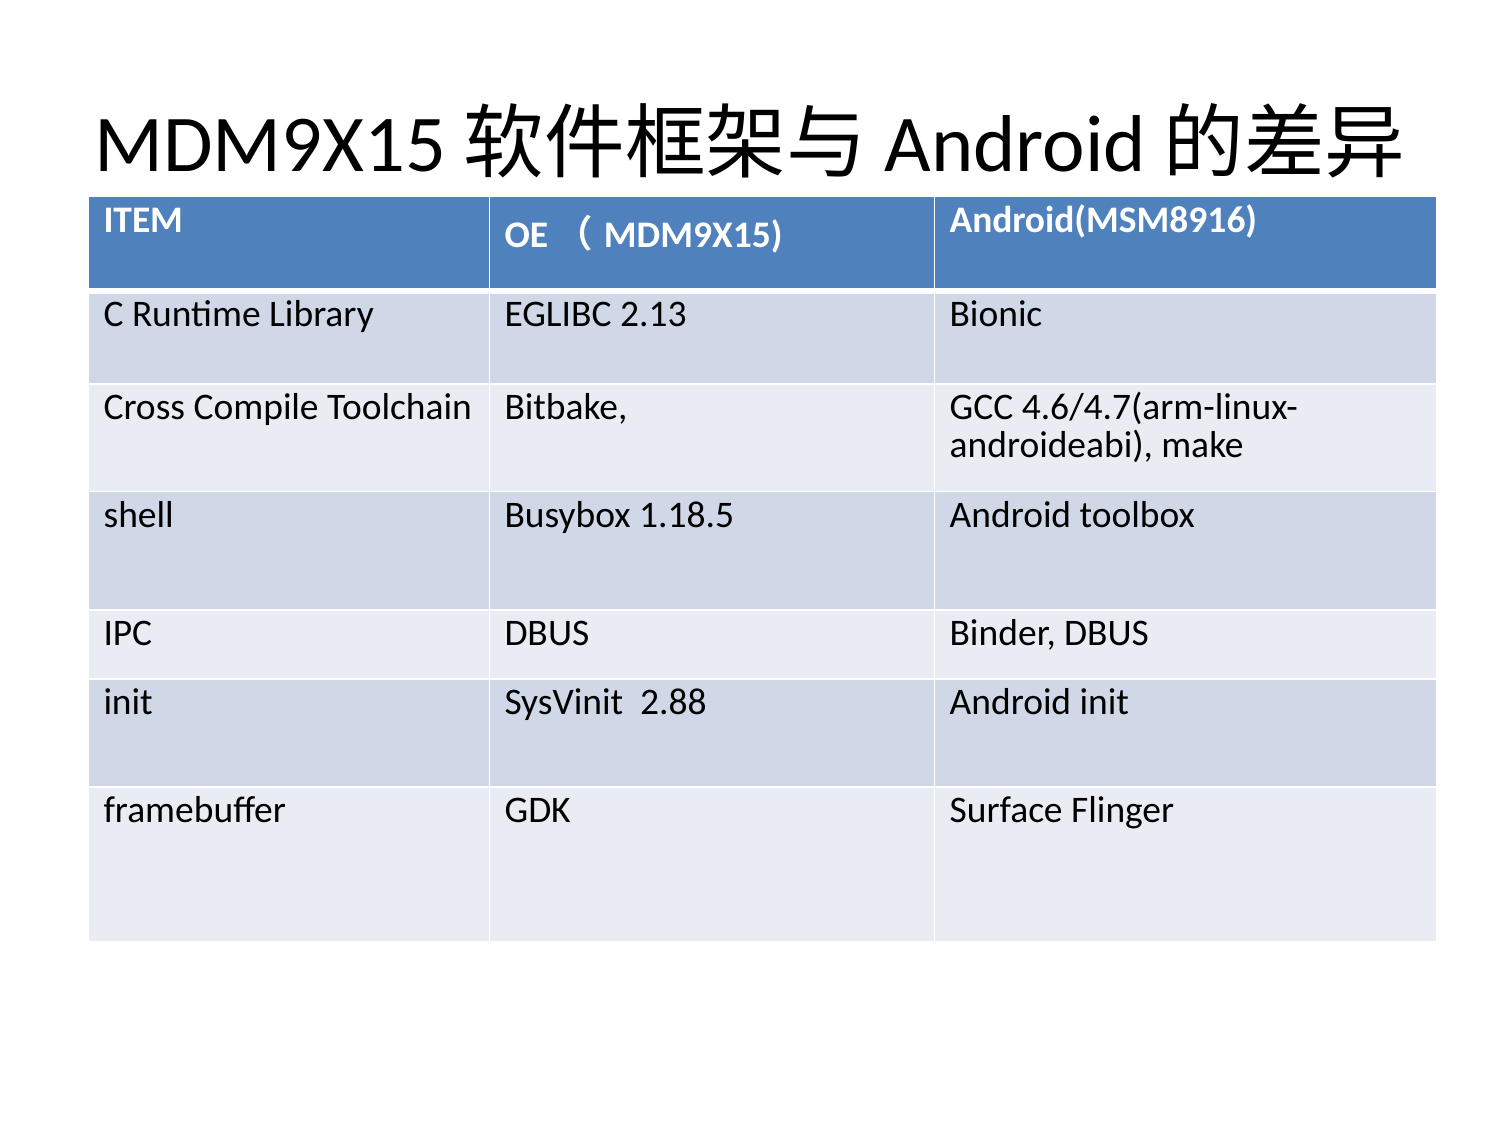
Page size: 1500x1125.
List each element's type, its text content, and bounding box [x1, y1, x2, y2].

table_cell Bionic [935, 294, 1436, 383]
table_cell DBUS [490, 611, 934, 678]
table_cell Android toolbox [935, 492, 1436, 609]
table_cell init [89, 680, 489, 786]
table_header Android(MSM8916) [935, 197, 1436, 288]
table_cell Bitbake, [490, 385, 934, 491]
table_cell Cross Compile Toolchain [89, 385, 489, 491]
table_header OE（MDM9X15) [490, 197, 934, 288]
table_cell framebuffer [89, 788, 489, 941]
table_cell Android init [935, 680, 1436, 786]
table_cell Binder, DBUS [935, 611, 1436, 678]
table_cell EGLIBC 2.13 [490, 294, 934, 383]
table_cell shell [89, 492, 489, 609]
table_header ITEM [89, 197, 489, 288]
table_cell SysVinit 2.88 [490, 680, 934, 786]
table_cell Busybox 1.18.5 [490, 492, 934, 609]
table_cell GCC 4.6/4.7(arm-linux-androideabi), make [935, 385, 1436, 491]
title MDM9X15软件框架与Android的差异 [75, 45, 1425, 233]
table_cell C Runtime Library [89, 294, 489, 383]
table_cell GDK [490, 788, 934, 941]
table_cell Surface Flinger [935, 788, 1436, 941]
table_cell IPC [89, 611, 489, 678]
